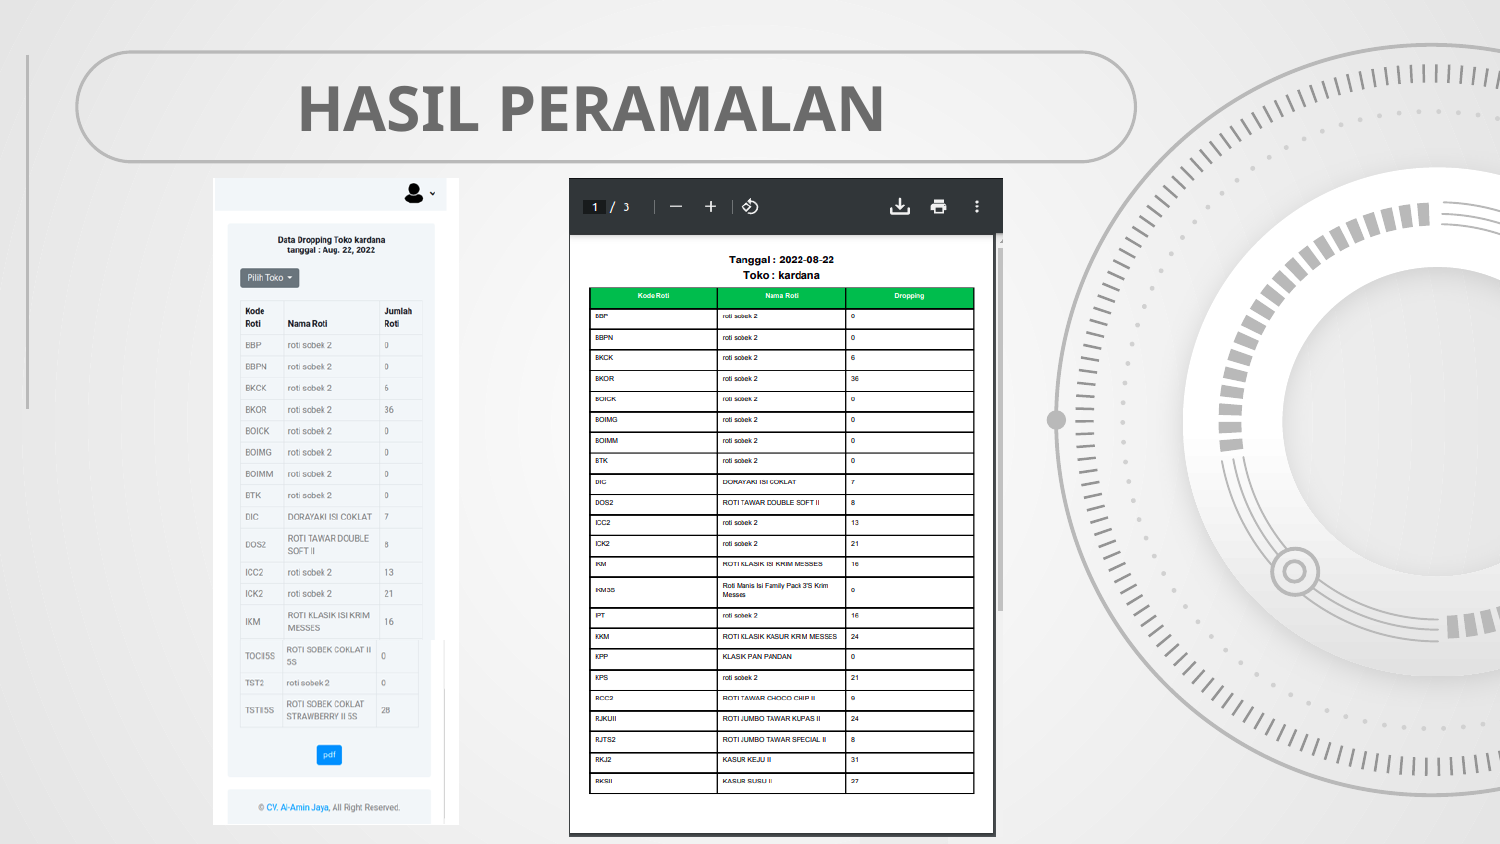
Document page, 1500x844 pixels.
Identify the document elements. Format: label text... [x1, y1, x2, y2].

picture [569, 178, 1003, 838]
title HASIL PERAMALAN [105, 52, 1078, 162]
text_box [130, 51, 1136, 162]
picture [213, 178, 459, 825]
text_box [76, 58, 105, 155]
